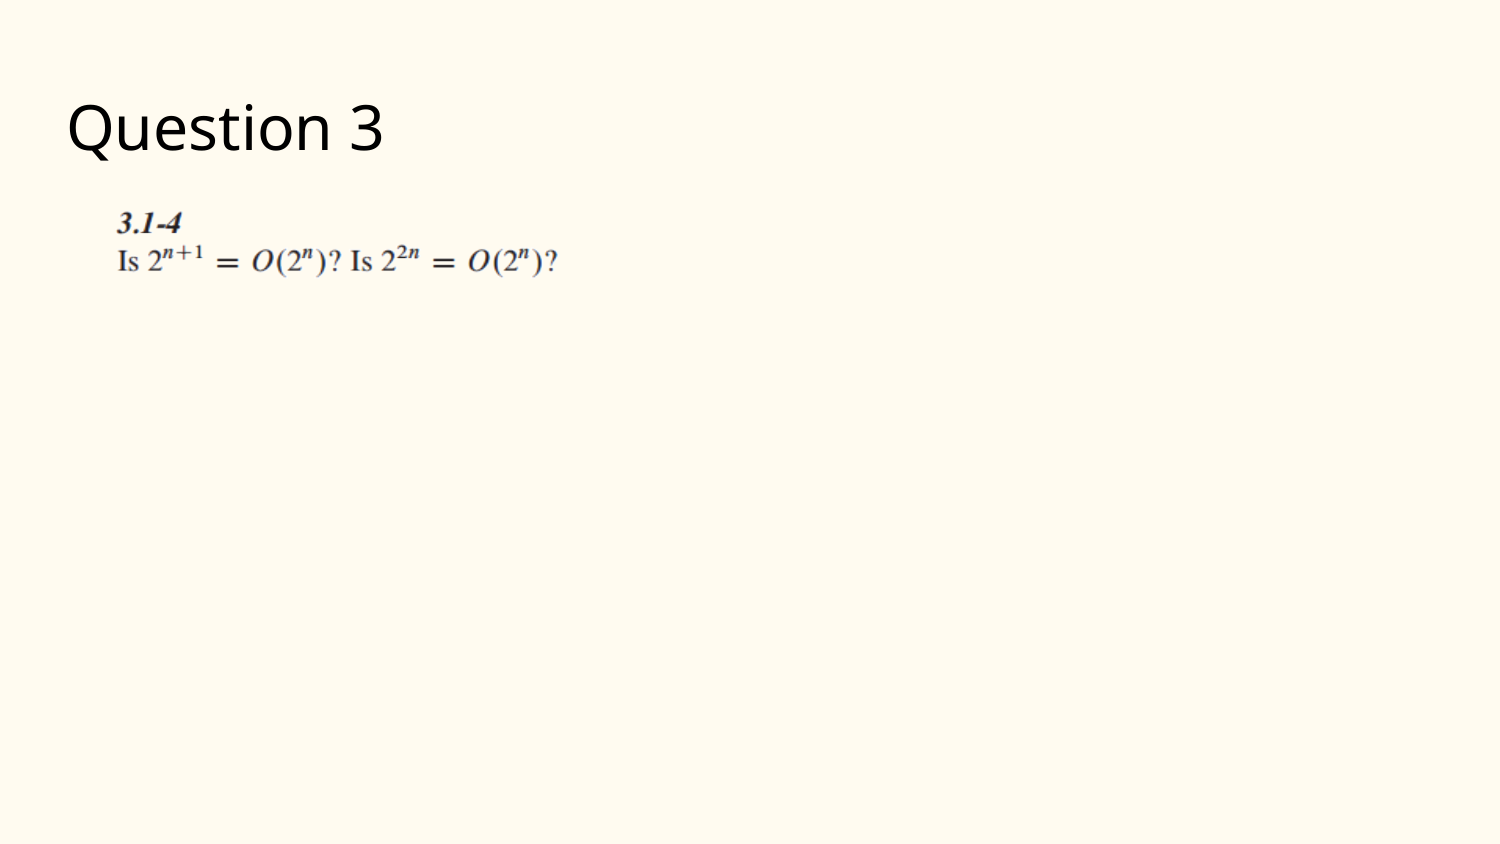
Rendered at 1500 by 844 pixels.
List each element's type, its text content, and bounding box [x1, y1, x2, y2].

picture [86, 188, 603, 302]
title Question 3 [51, 72, 1449, 174]
